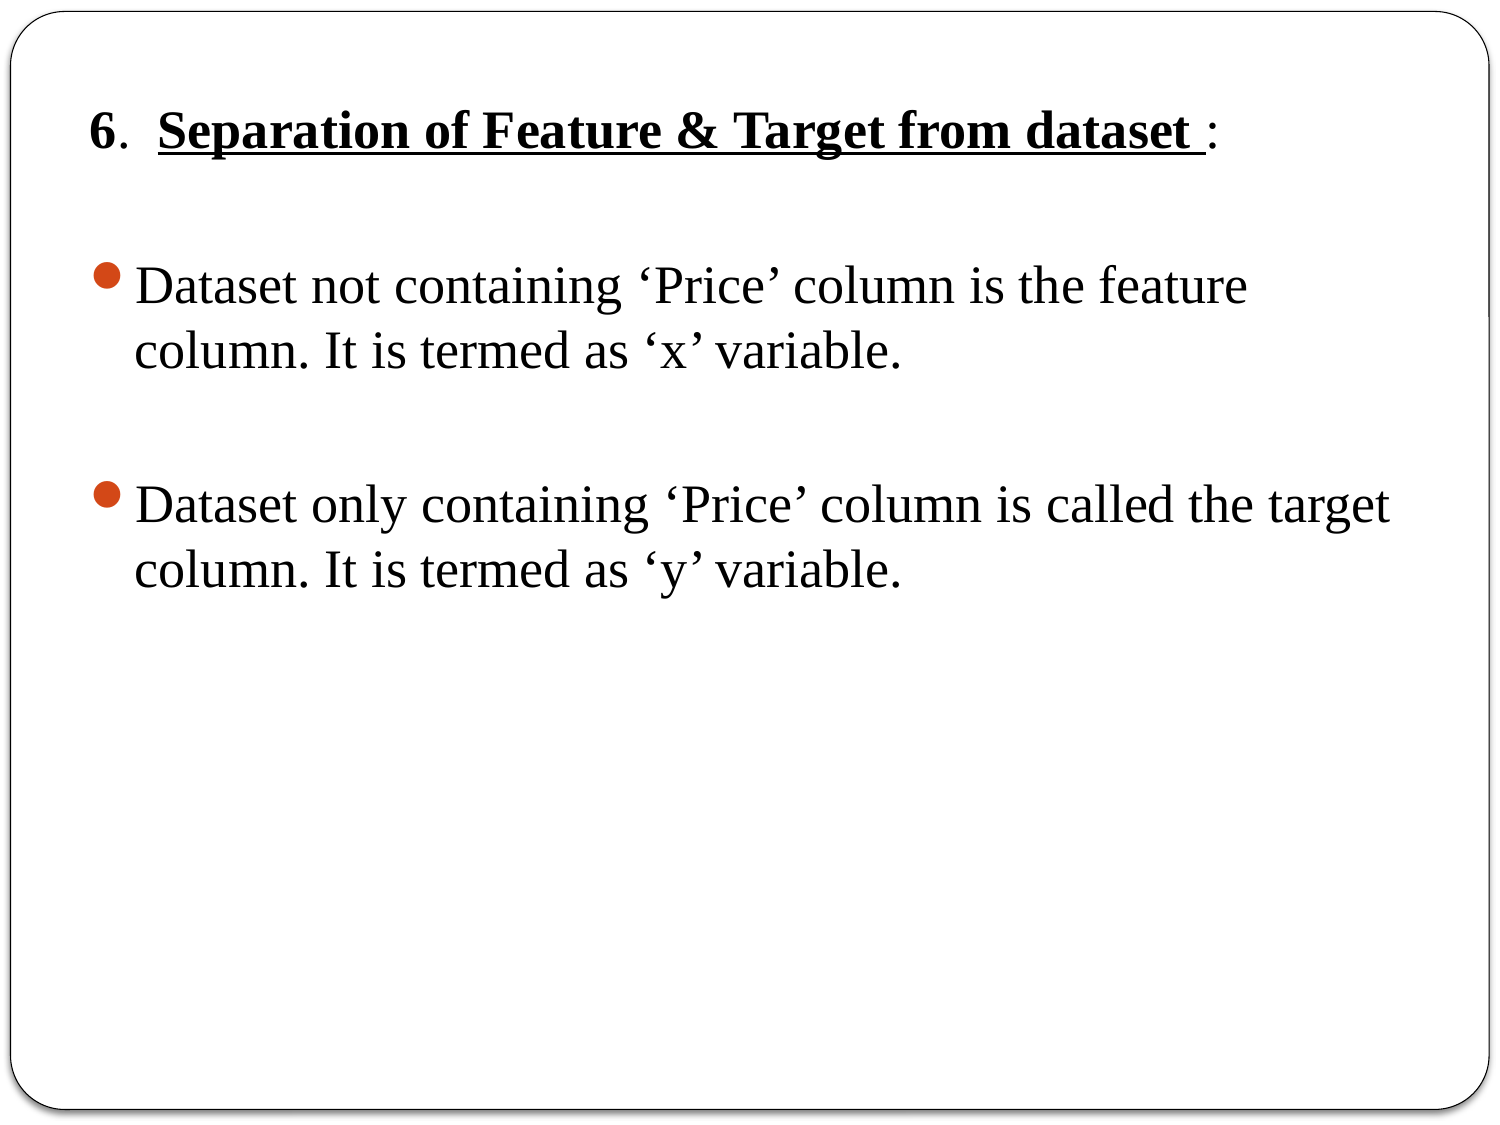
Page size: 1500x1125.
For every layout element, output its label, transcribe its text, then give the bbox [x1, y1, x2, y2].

list 6. Separation of Feature & Target from dataset : Dataset not containing ‘Price’ column is the feature column. It is termed as ‘x’ variable. Dataset only containing ‘Price’ column is called the target column. It is termed as ‘y’ variable. [75, 87, 1425, 1005]
